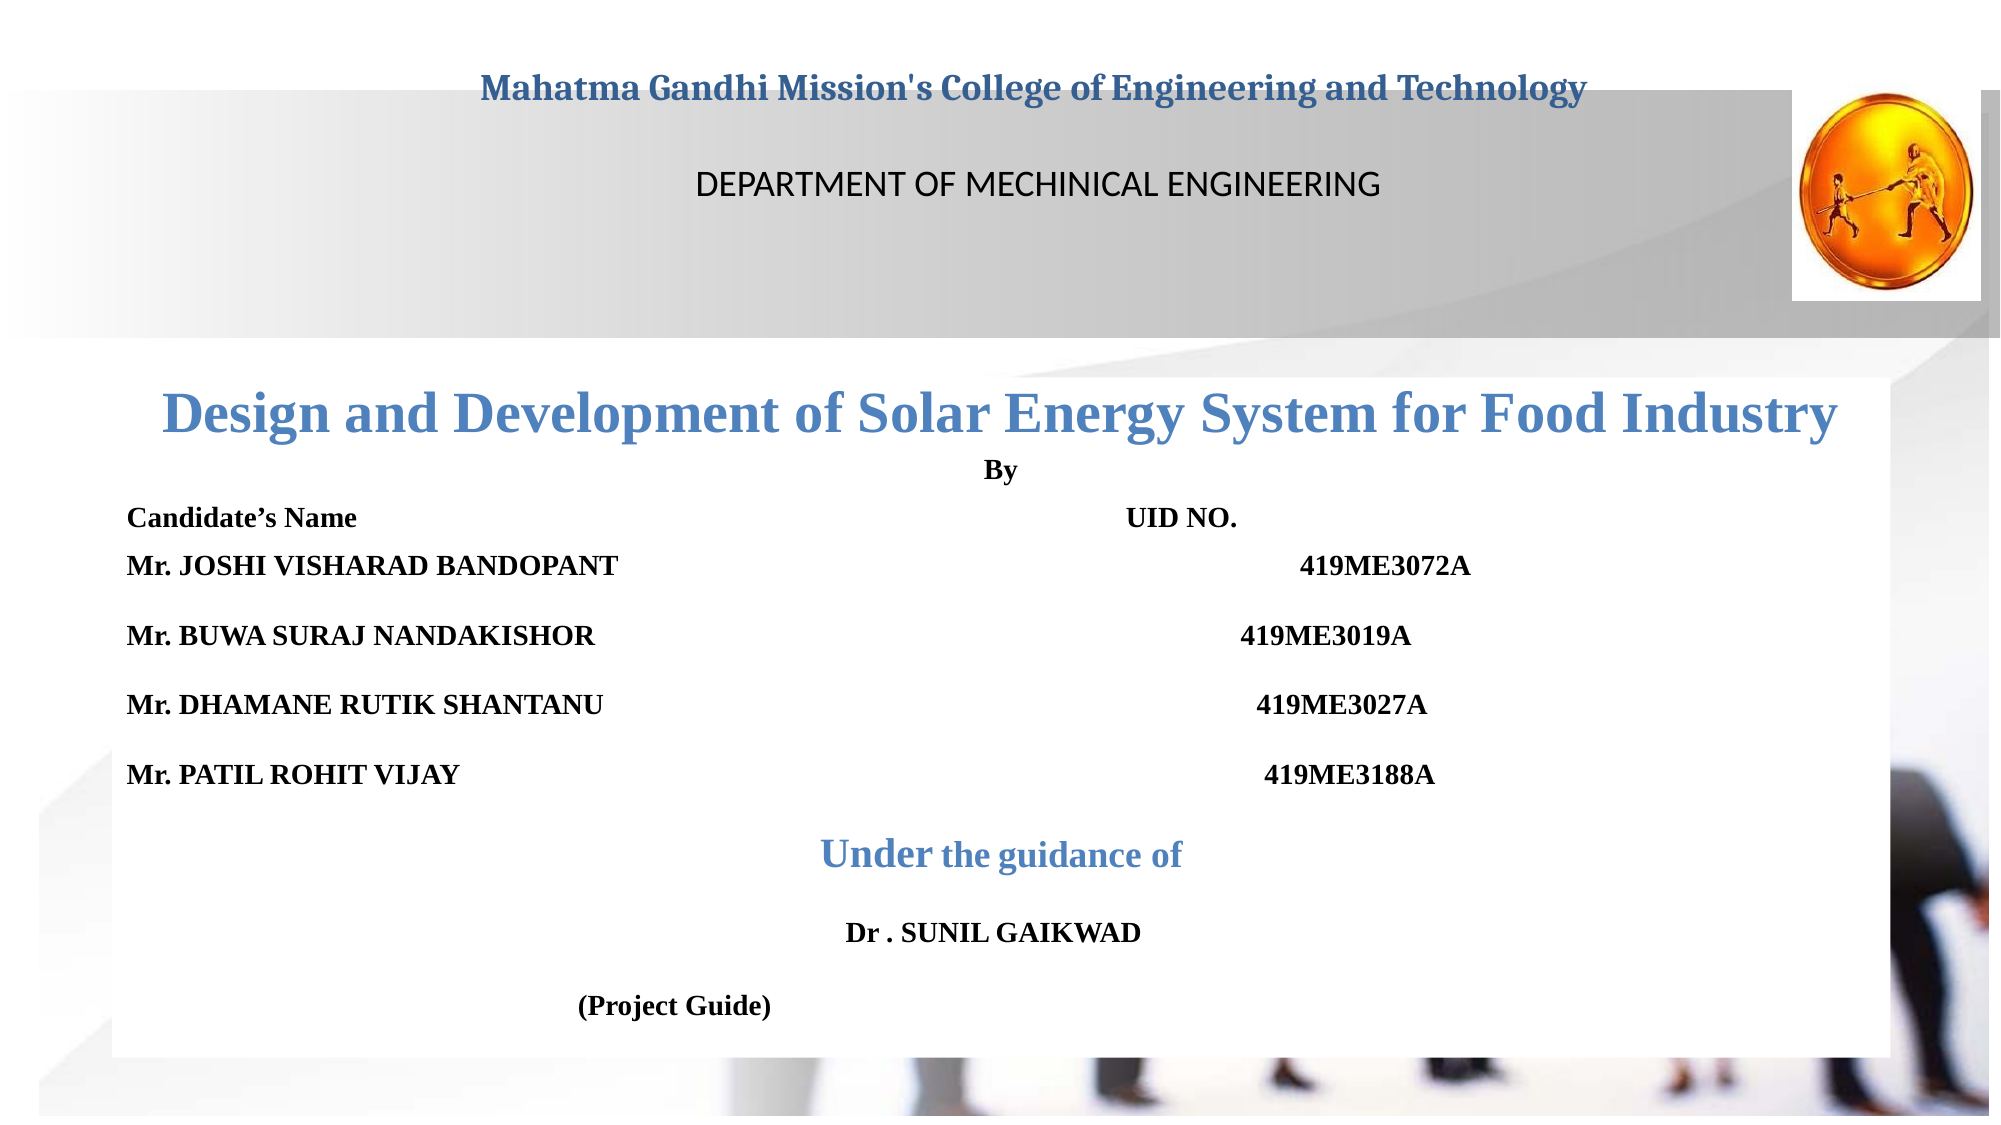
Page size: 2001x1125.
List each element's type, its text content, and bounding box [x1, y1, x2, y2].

title Mahatma Gandhi Mission's College of Engineering and Technology DEPARTMENT OF MECHINICAL ENGINEERING [290, 34, 1740, 229]
picture [1792, 82, 1981, 301]
picture [39, 338, 1989, 1116]
subtitle Design and Development of Solar Energy System for Food Industry By Candidate’s Name UID NO. Mr. JOSHI VISHARAD BANDOPANT 419ME3072A Mr. BUWA SURAJ NANDAKISHOR 419ME3019A Mr. DHAMANE RUTIK SHANTANU 419ME3027A Mr. PATIL ROHIT VIJAY 419ME3188A Under the guidance of Dr . SUNIL GAIKWAD (Project Guide) [111, 376, 1891, 1059]
